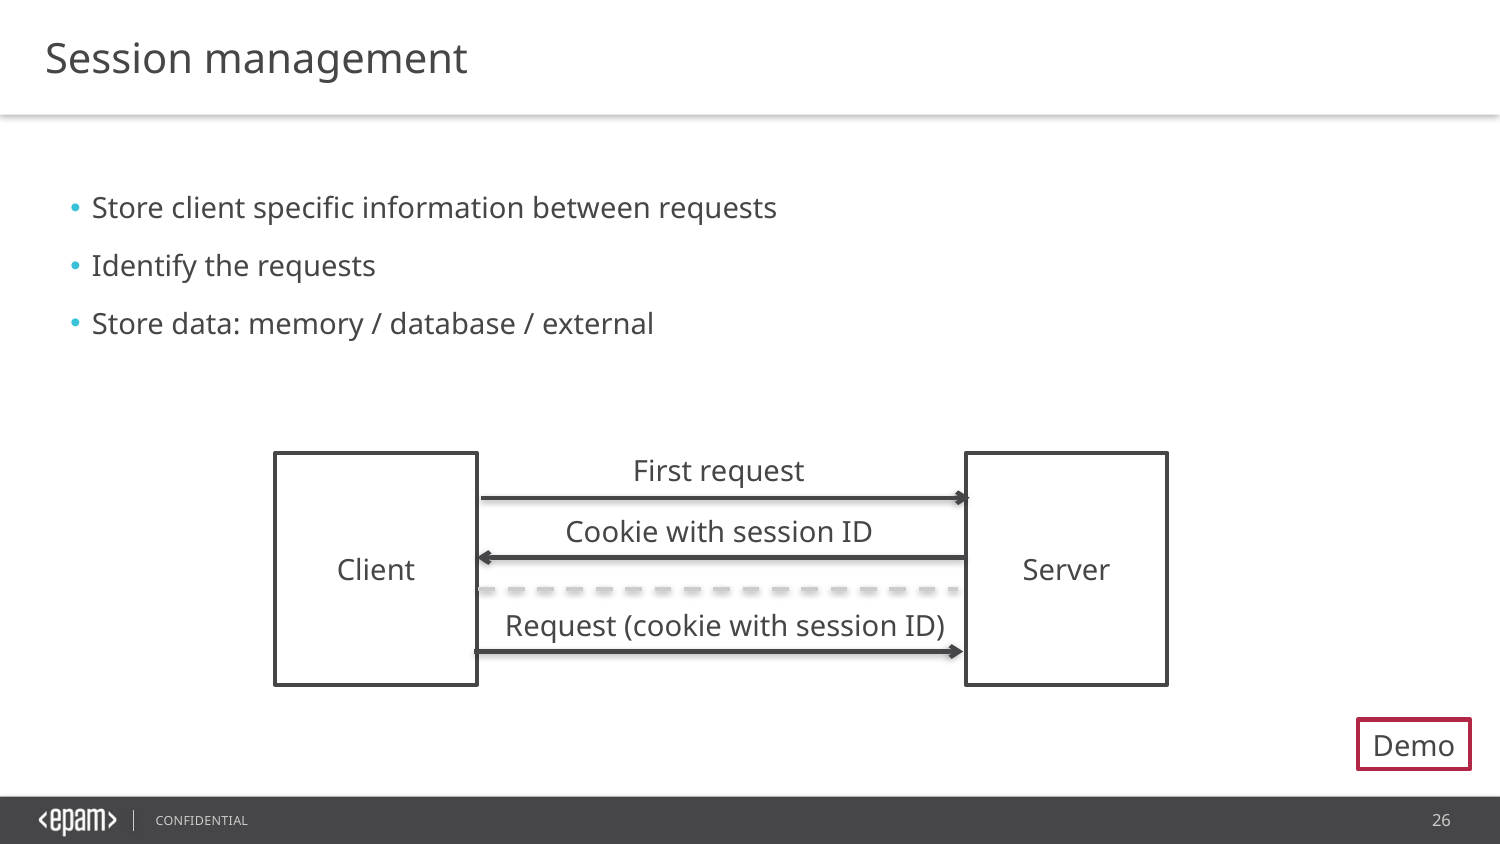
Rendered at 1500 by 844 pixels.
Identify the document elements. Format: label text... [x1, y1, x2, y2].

text_box Cookie with session ID [550, 505, 889, 556]
text_box Client [273, 451, 479, 687]
list Store client specific information between requests Identify the requests Store data: memory / database / external [59, 177, 1428, 733]
text_box Demo [1356, 717, 1472, 771]
text_box First request [618, 444, 820, 495]
picture [38, 808, 117, 837]
text_box Server [964, 451, 1169, 687]
text_box Request (cookie with session ID) [490, 599, 961, 650]
list Session management [0, 0, 1500, 115]
